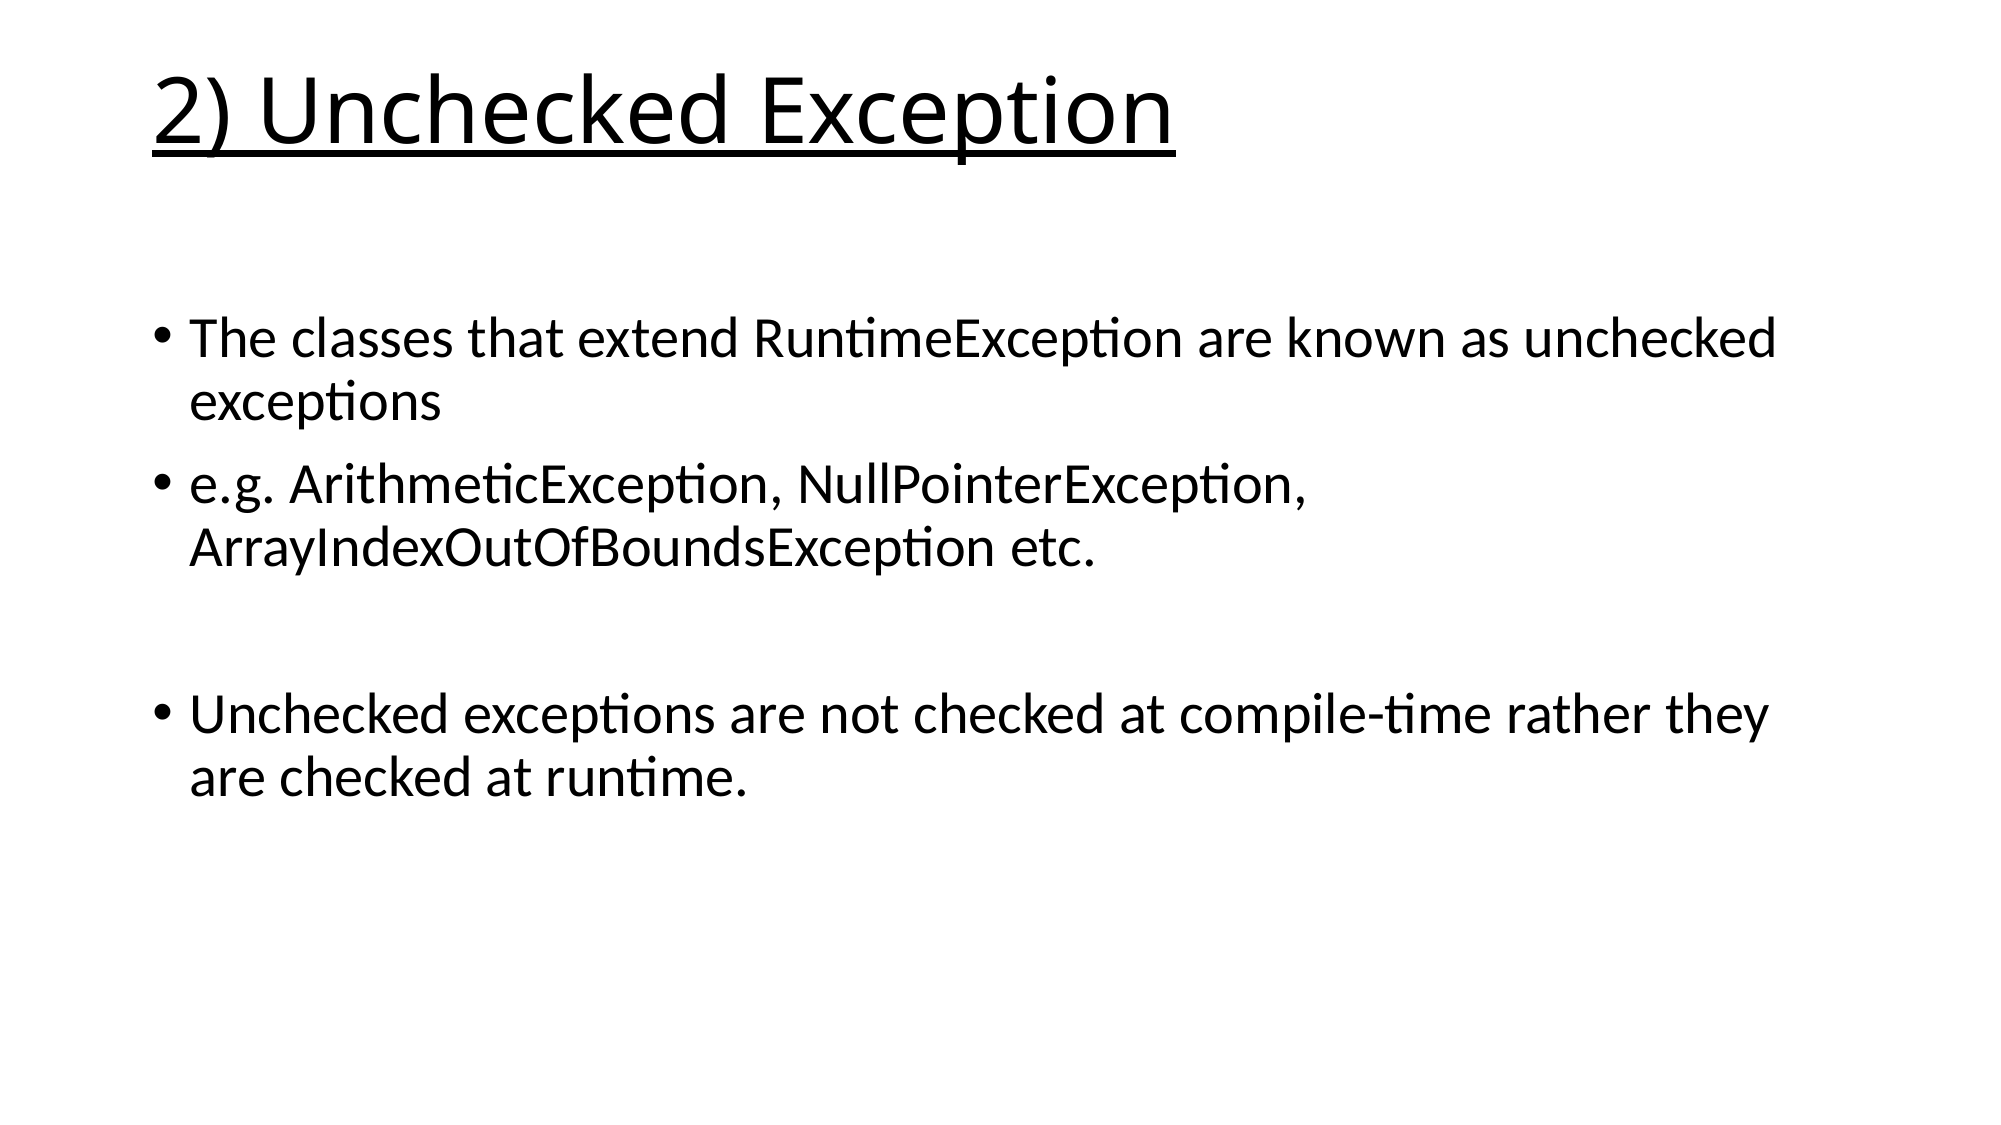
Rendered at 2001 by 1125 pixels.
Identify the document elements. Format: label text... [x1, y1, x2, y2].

title 2) Unchecked Exception [137, 59, 1863, 278]
list The classes that extend RuntimeException are known as unchecked exceptions e.g. ArithmeticException, NullPointerException, ArrayIndexOutOfBoundsException etc. Unchecked exceptions are not checked at compile-time rather they are checked at runtime. [137, 299, 1863, 1014]
